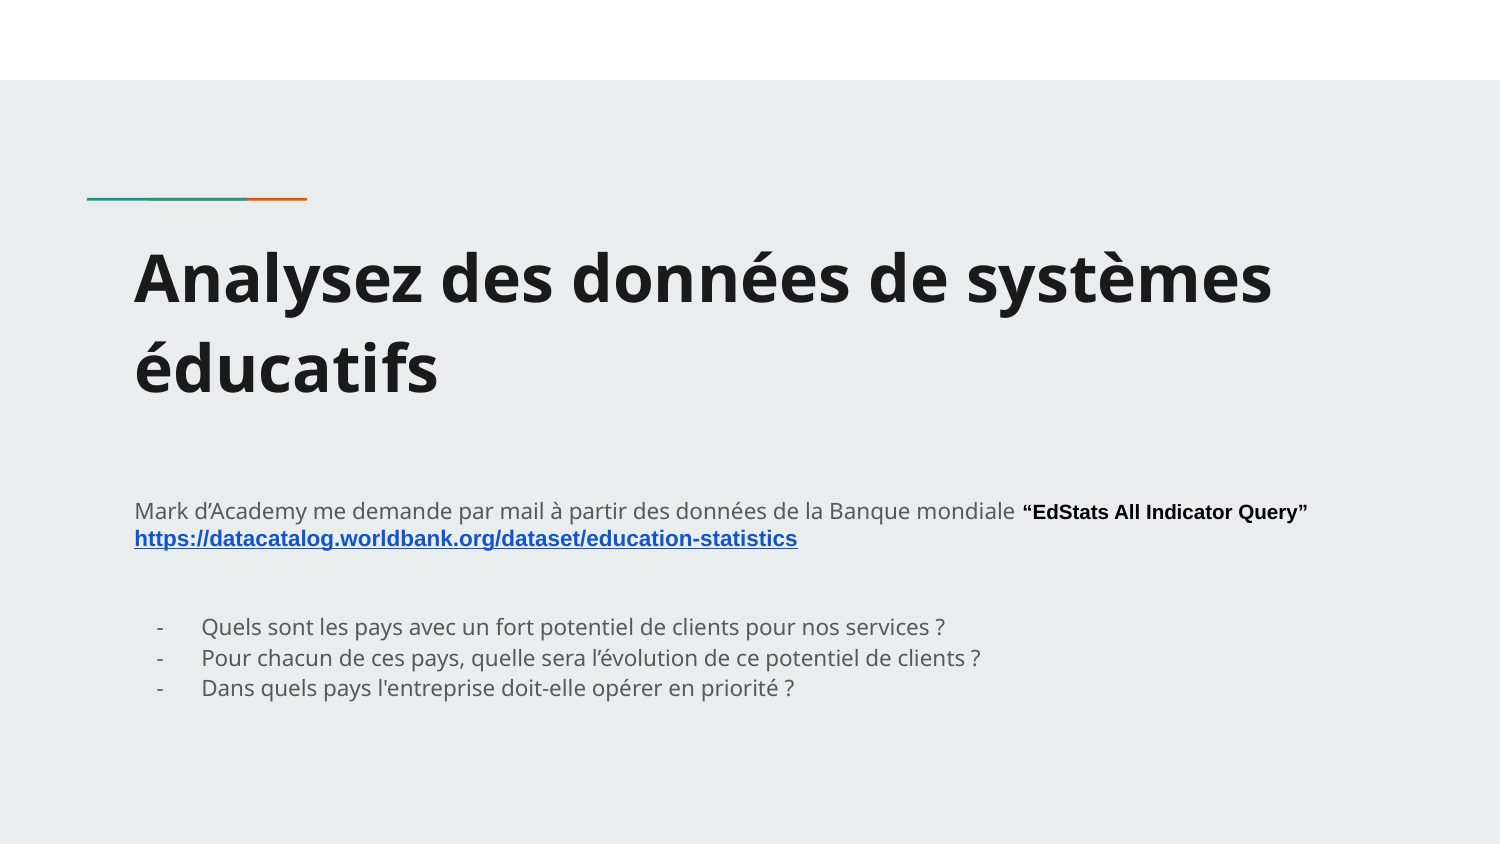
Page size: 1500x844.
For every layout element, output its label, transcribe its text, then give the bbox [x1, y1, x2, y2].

subtitle Mark d’Academy me demande par mail à partir des données de la Banque mondiale “EdStats All Indicator Query” https://datacatalog.worldbank.org/dataset/education-statistics Quels sont les pays avec un fort potentiel de clients pour nos services ? Pour chacun de ces pays, quelle sera l’évolution de ce potentiel de clients ? Dans quels pays l'entreprise doit-elle opérer en priorité ? [119, 480, 1381, 723]
title Analysez des données de systèmes éducatifs [119, 216, 1431, 490]
